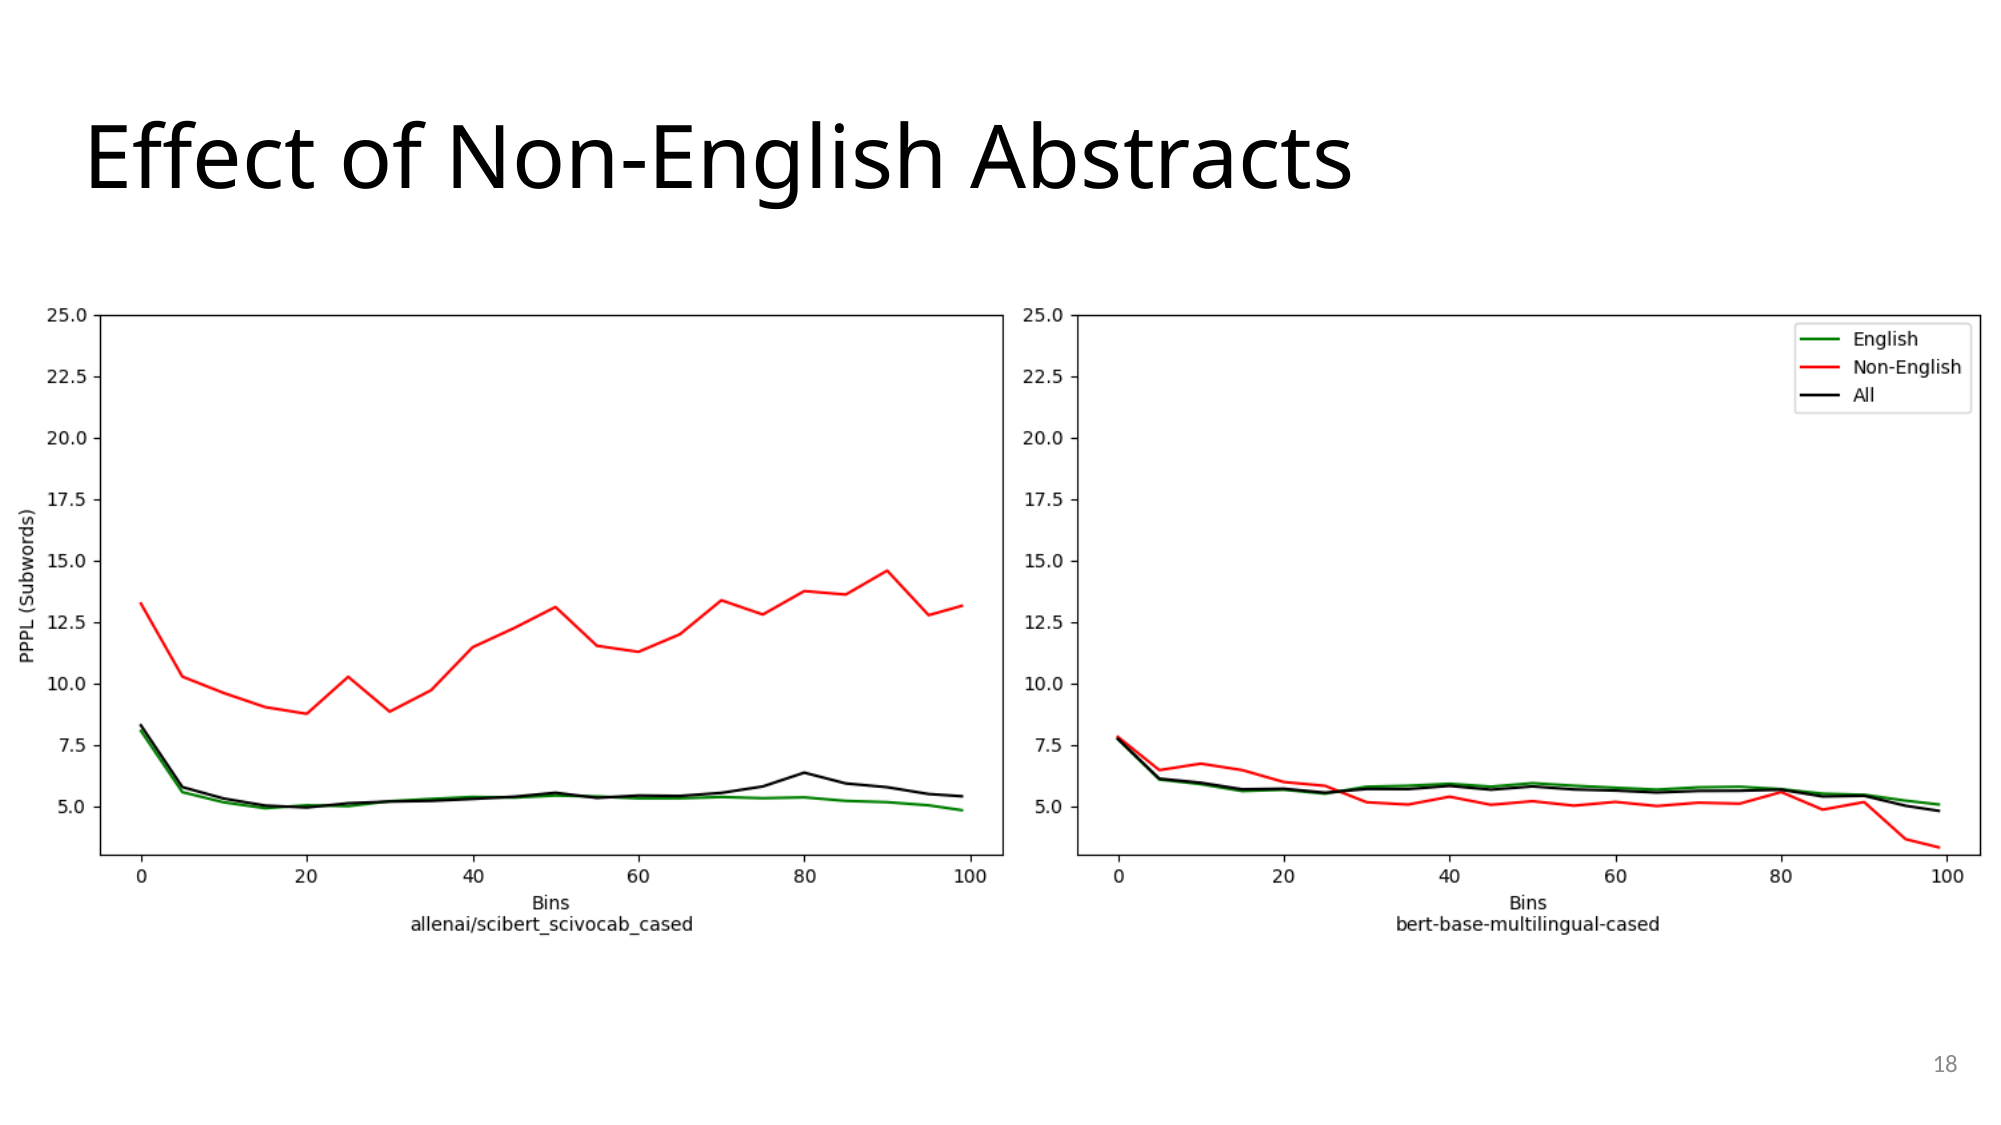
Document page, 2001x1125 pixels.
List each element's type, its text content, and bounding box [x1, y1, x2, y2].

slide_number 18 [1853, 1019, 1974, 1106]
title Effect of Non-English Abstracts [68, 97, 1932, 223]
picture [0, 287, 2000, 955]
